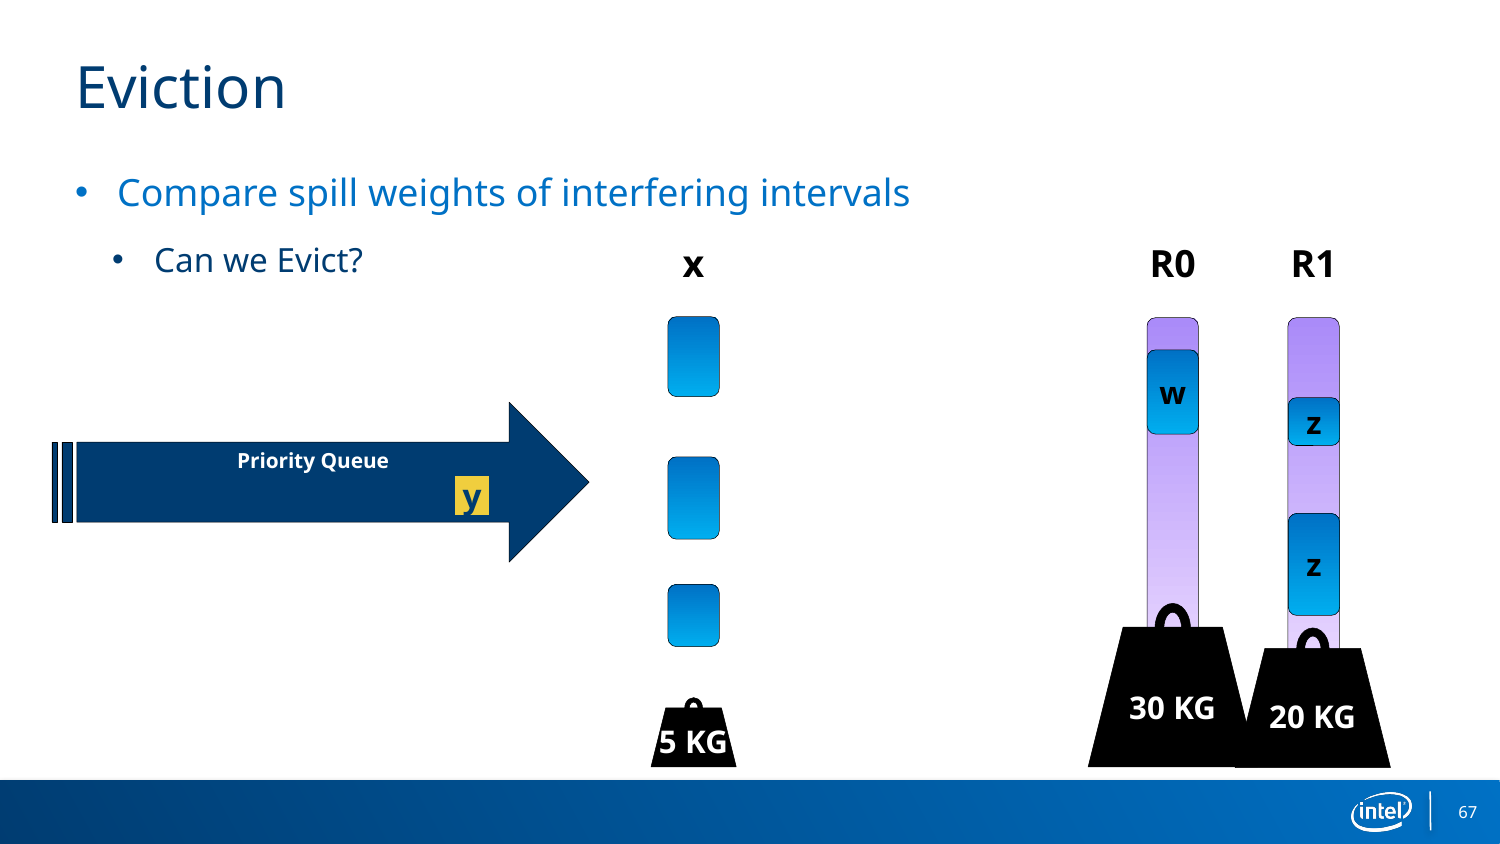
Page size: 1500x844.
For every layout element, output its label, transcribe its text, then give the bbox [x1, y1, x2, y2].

text_box [1287, 317, 1340, 626]
text_box [1147, 317, 1199, 356]
text_box Priority Queue [76, 402, 590, 563]
text_box Priority Queue [61, 442, 72, 523]
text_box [1087, 603, 1258, 767]
text_box [1147, 428, 1199, 601]
text_box R1 [1284, 239, 1344, 285]
slide_number 67 [1127, 791, 1478, 837]
text_box Priority Queue [51, 442, 57, 523]
text_box w [1147, 349, 1199, 435]
text_box [667, 584, 720, 647]
text_box [667, 456, 720, 540]
text_box x [664, 239, 723, 285]
title Eviction [75, 50, 1425, 160]
text_box z [1288, 513, 1340, 616]
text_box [1263, 627, 1391, 768]
text_box [667, 316, 720, 397]
text_box y [454, 475, 490, 516]
text_box R0 [1143, 239, 1203, 285]
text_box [650, 697, 737, 767]
list Compare spill weights of interfering intervals Can we Evict? [75, 168, 1425, 732]
text_box z [1288, 397, 1340, 446]
